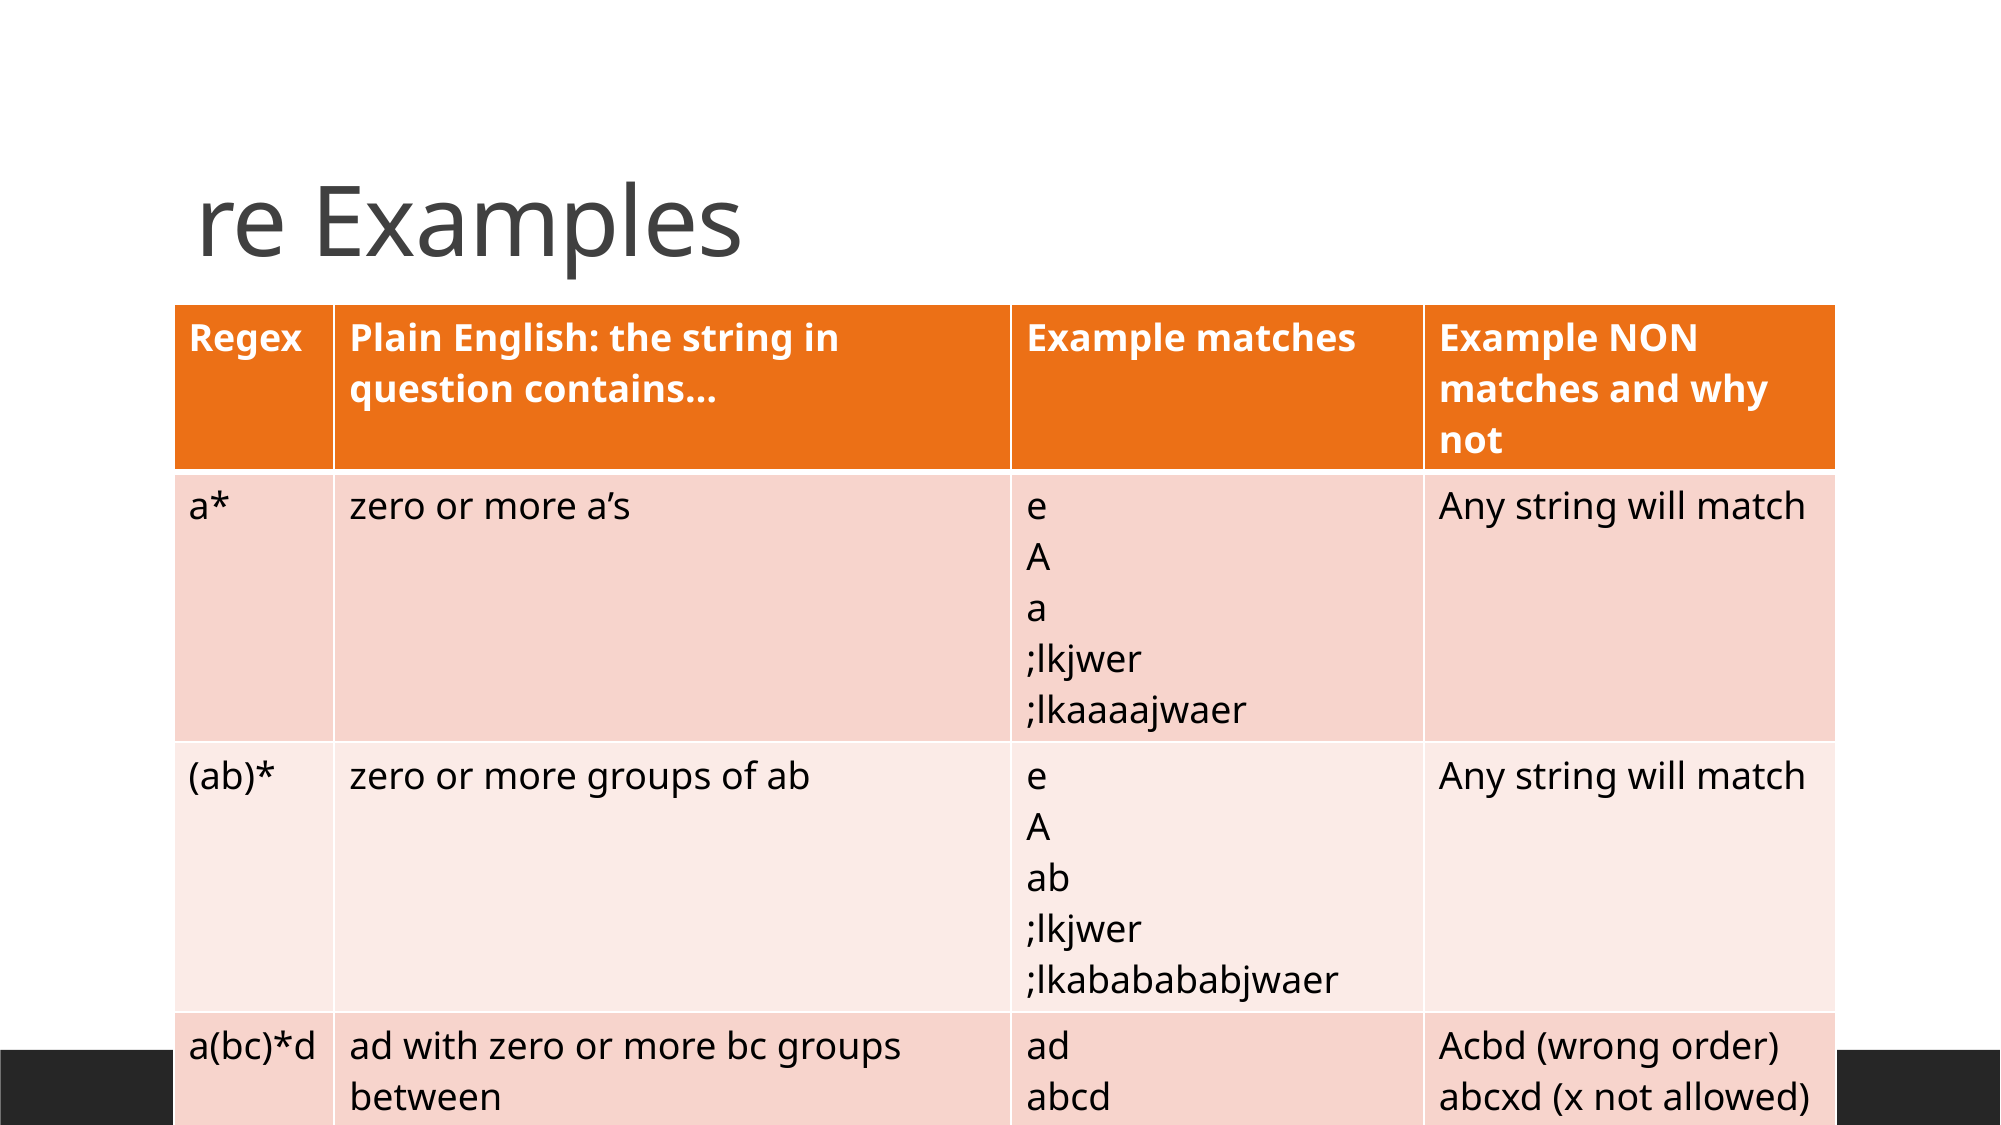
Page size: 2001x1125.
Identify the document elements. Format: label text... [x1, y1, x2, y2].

title re Examples [180, 47, 1830, 285]
table_cell e A ab ;lkjwer ;lkababababjwaer [1012, 743, 1423, 1011]
slide_number 17 [1803, 1057, 1932, 1118]
table_cell Acbd (wrong order) abcxd (x not allowed) ab5cd (5 not allowed) [1425, 1013, 1835, 1125]
table_cell e A a ;lkjwer ;lkaaaajwaer [1012, 475, 1423, 741]
table_cell ad with zero or more bc groups between [335, 1013, 1010, 1057]
table_header Example matches [1012, 305, 1423, 469]
table_header Example NON matches and why not [1425, 305, 1835, 469]
table_cell (ab)* [175, 743, 333, 1011]
table_cell Any string will match [1425, 475, 1835, 741]
table_cell zero or more groups of ab [335, 743, 1010, 1011]
table_cell ad with zero or more bc groups between [335, 1118, 1010, 1125]
table_cell zero or more a’s [335, 475, 1010, 741]
footer COMP1516 Lesson 9: Regular Expressions [180, 1057, 1299, 1118]
table_cell a* [175, 475, 333, 741]
table_header Plain English: the string in question contains… [335, 305, 1010, 469]
table_cell a(bc)*d [175, 1013, 333, 1125]
table_cell ad abcd lkjhlkjhabcbcbcdlk;j [1012, 1013, 1423, 1125]
table_cell Any string will match [1425, 743, 1835, 1011]
table_header Regex [175, 305, 333, 469]
